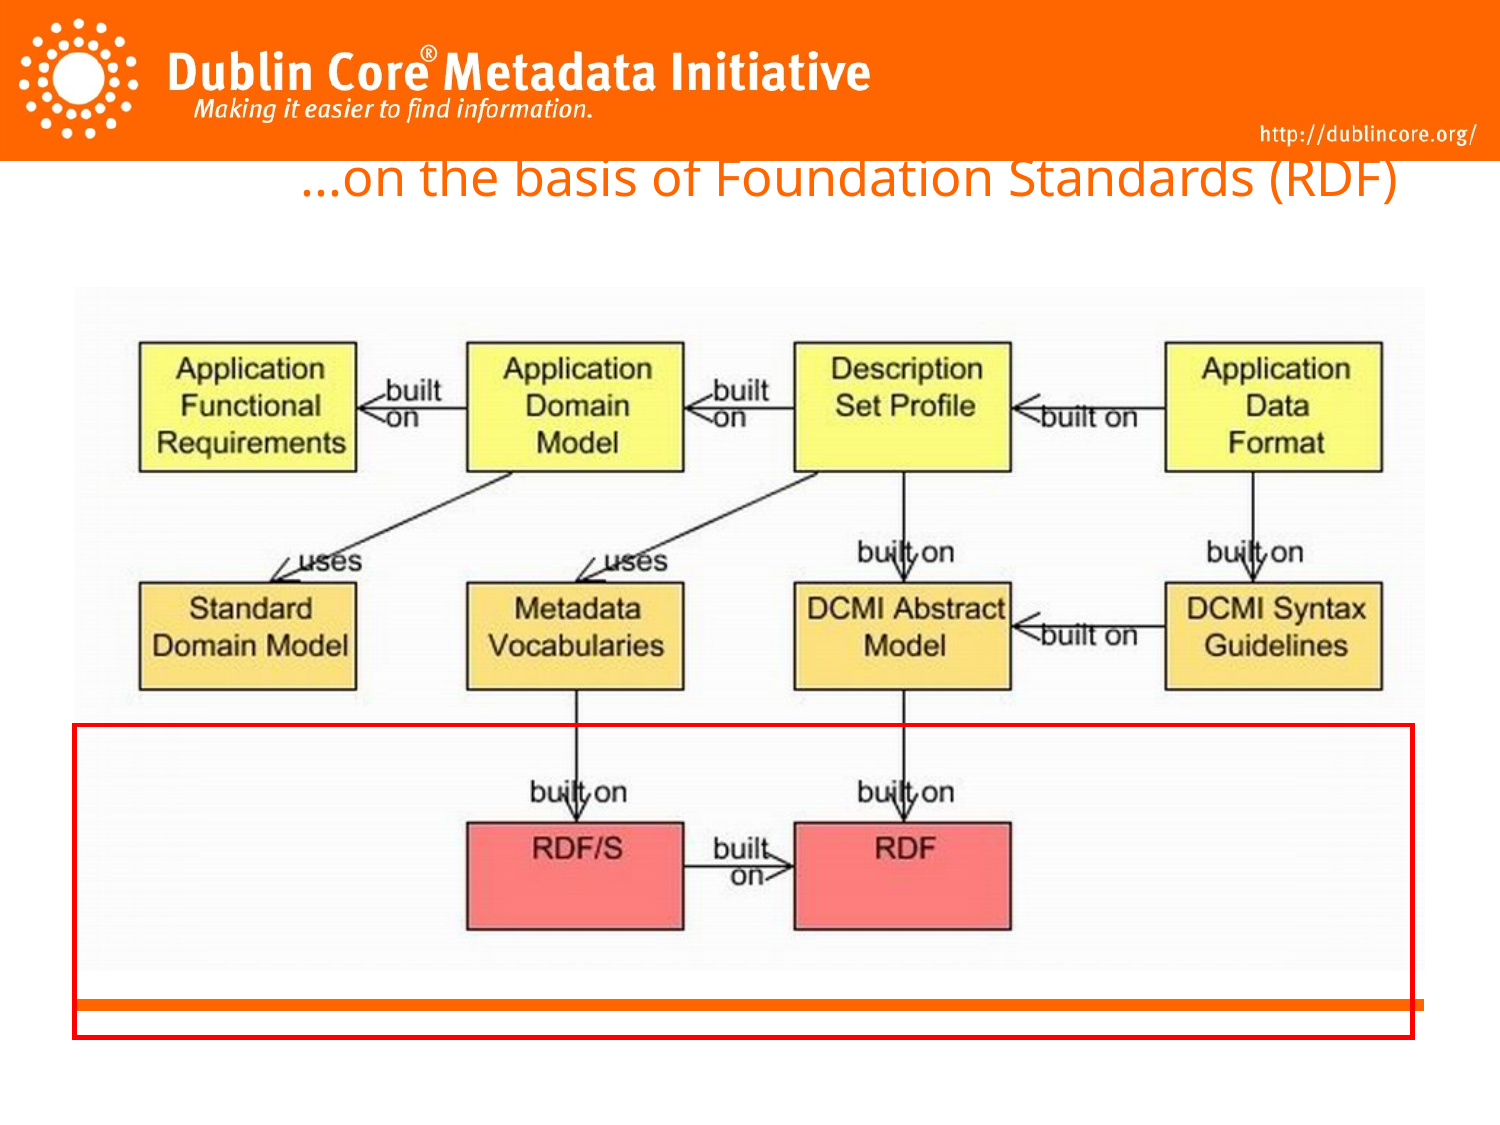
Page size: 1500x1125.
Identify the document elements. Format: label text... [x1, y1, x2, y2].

title ...on the basis of Foundation Standards (RDF)‏ [241, 91, 1459, 259]
picture [74, 287, 1426, 973]
picture [1413, 999, 1424, 1011]
picture [0, 0, 1500, 161]
text_box [74, 980, 1413, 1038]
